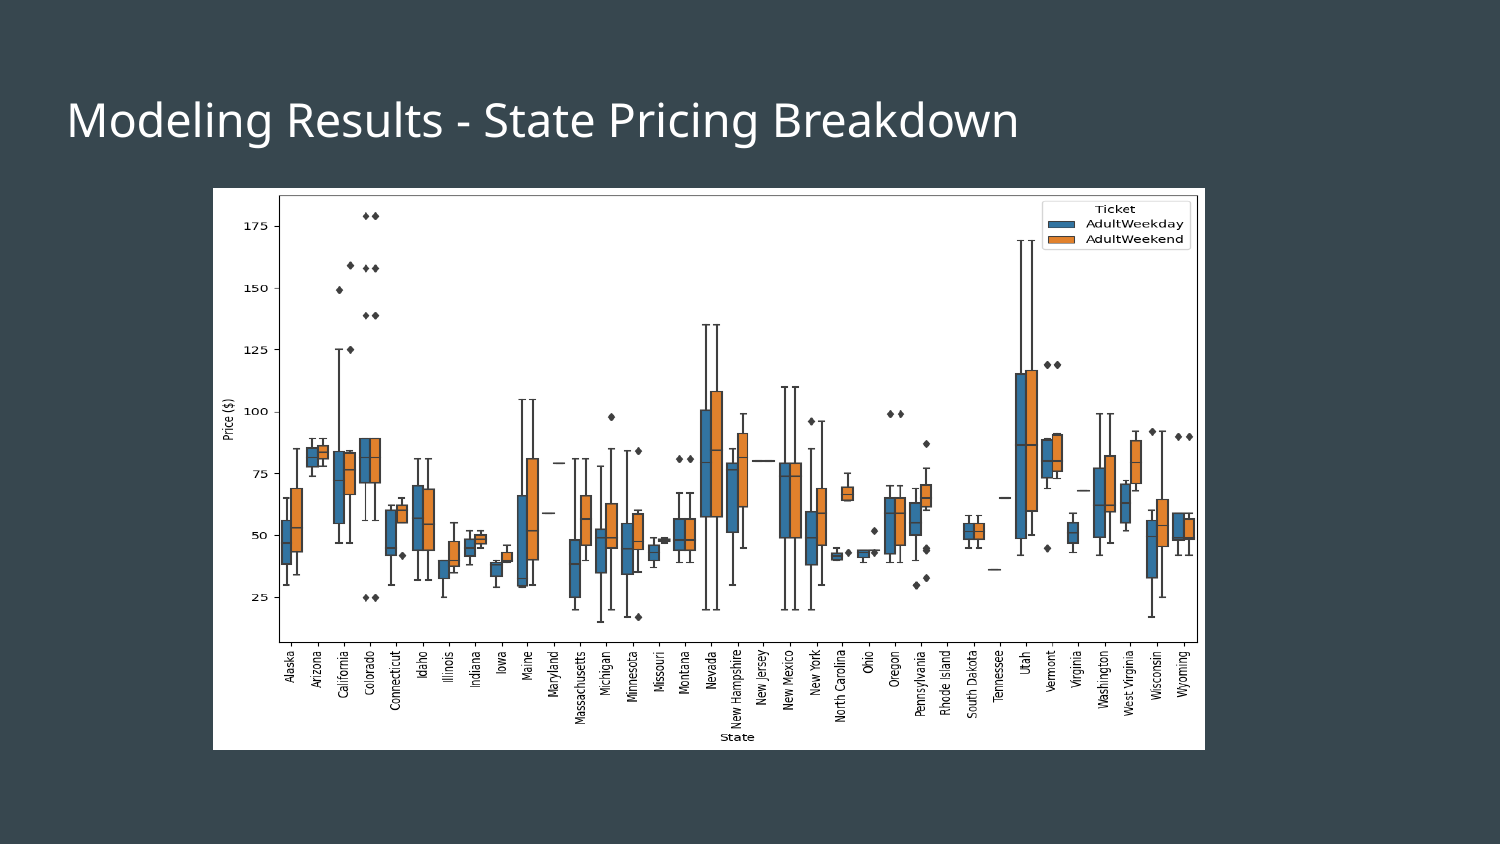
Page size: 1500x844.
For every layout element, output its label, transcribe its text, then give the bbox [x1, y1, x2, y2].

title Modeling Results - State Pricing Breakdown [51, 72, 1449, 167]
picture [212, 188, 1205, 750]
